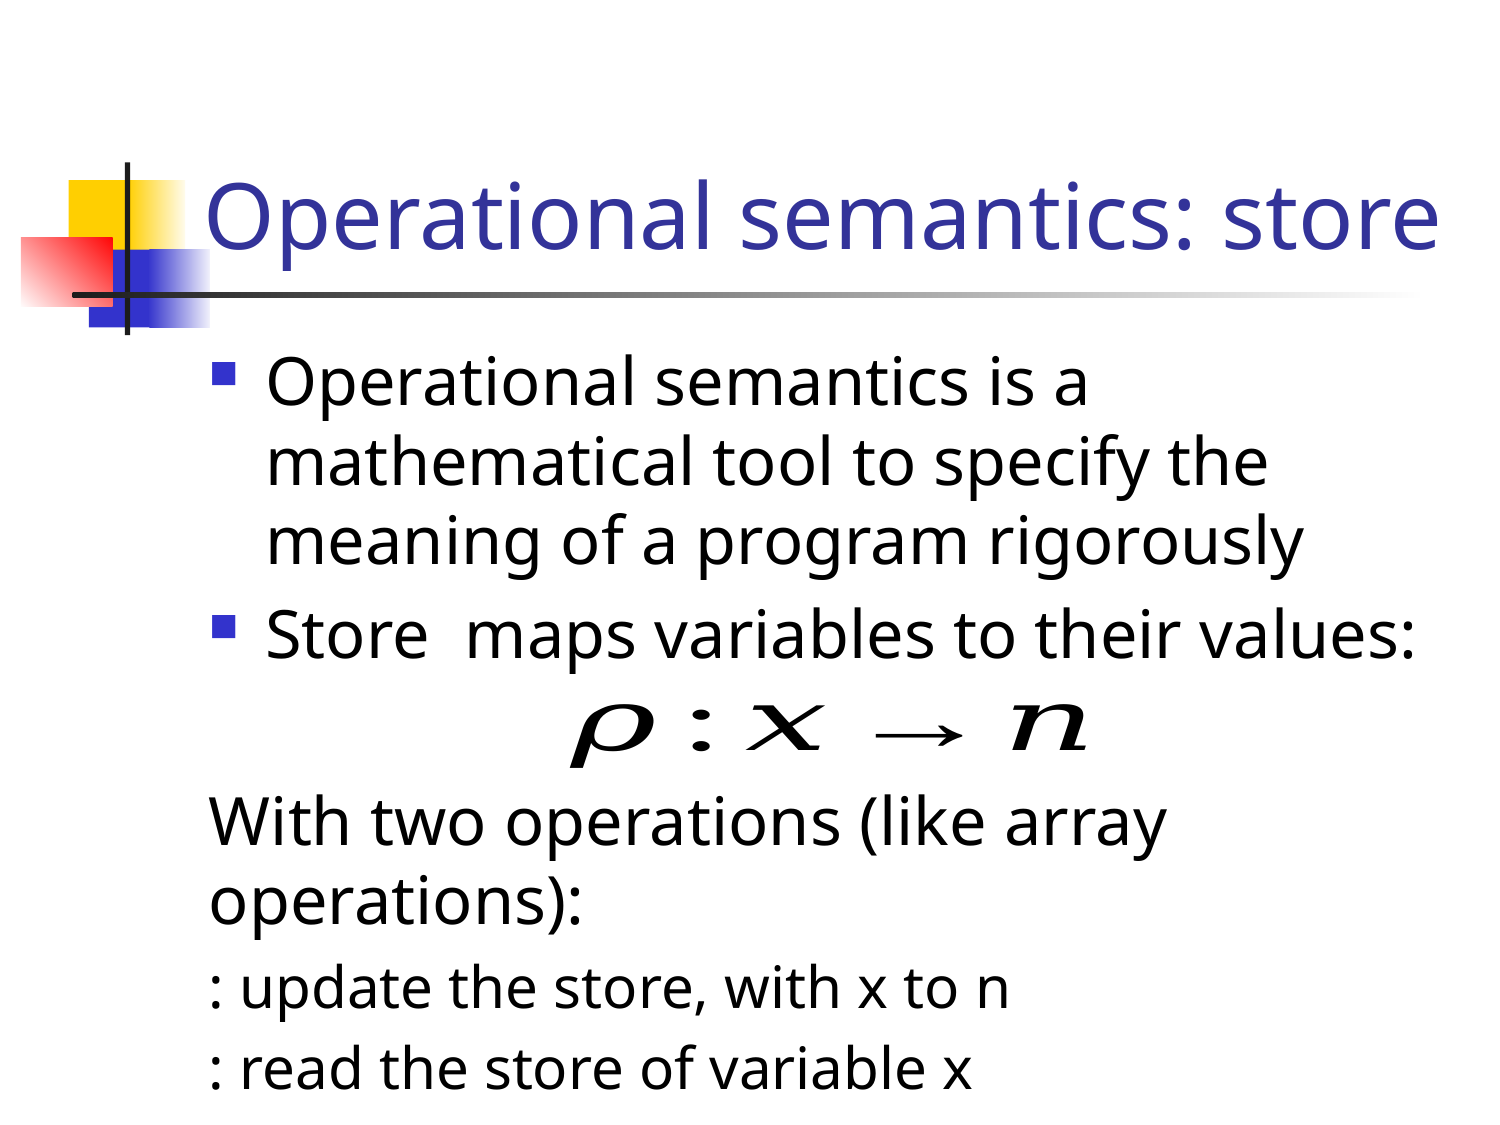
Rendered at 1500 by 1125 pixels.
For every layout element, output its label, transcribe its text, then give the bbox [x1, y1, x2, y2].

title Operational semantics: store [188, 35, 1468, 275]
